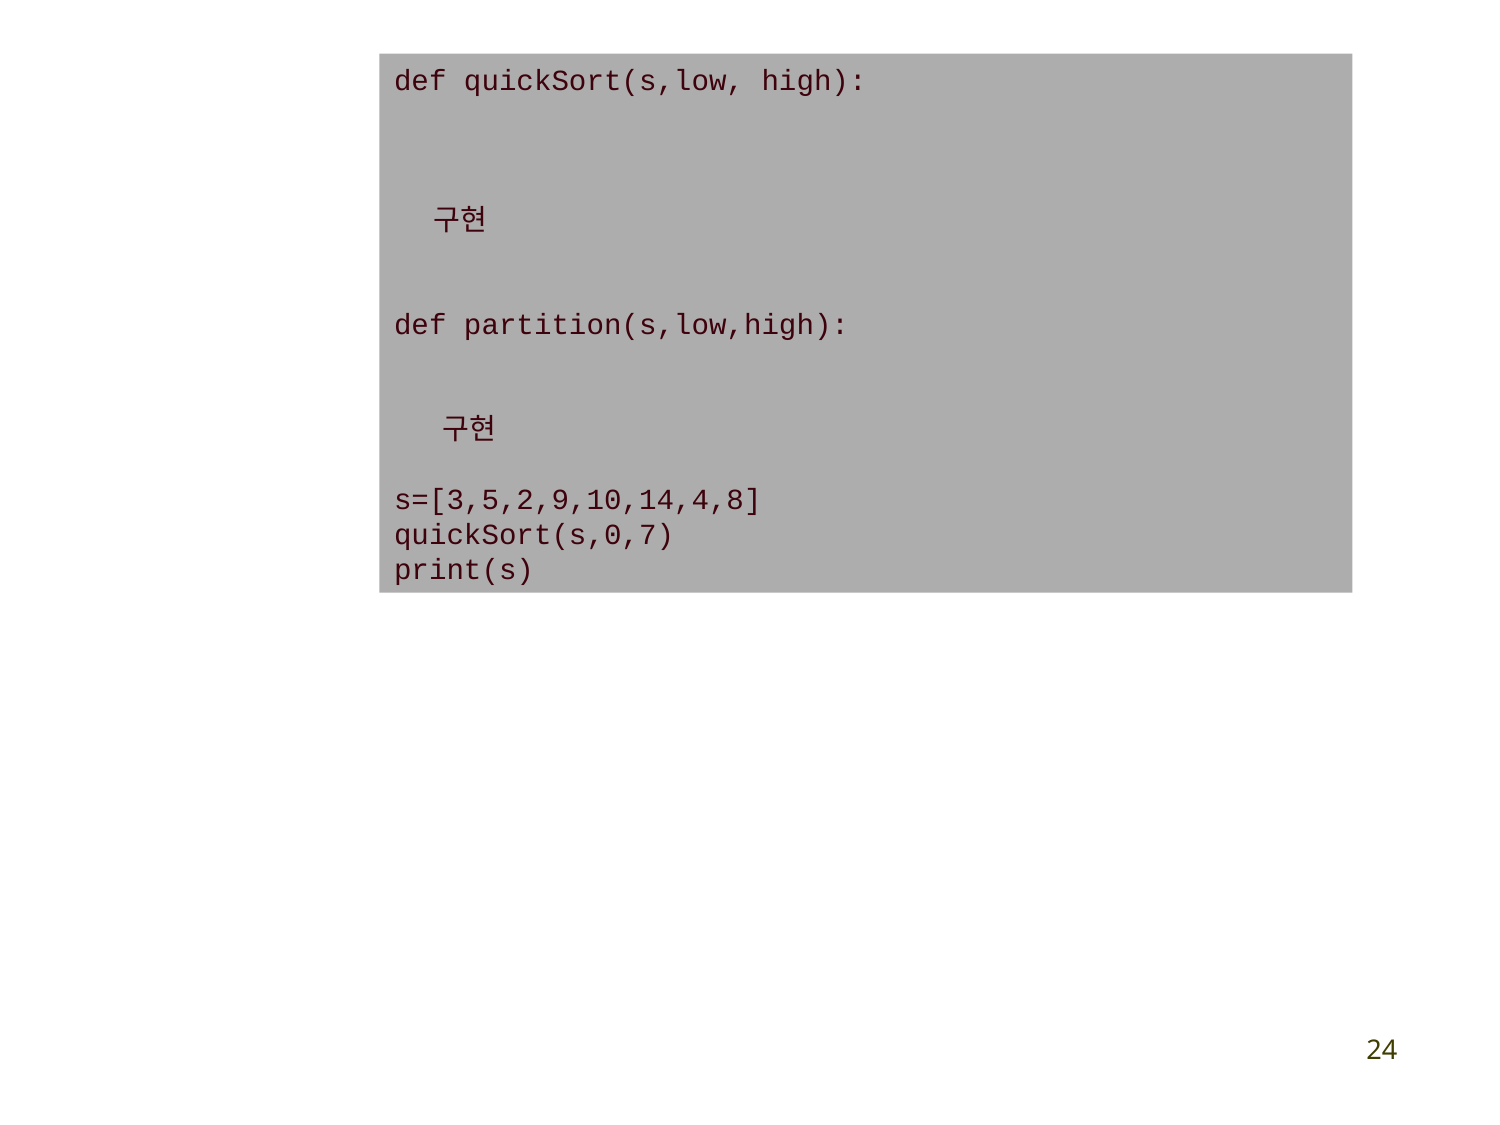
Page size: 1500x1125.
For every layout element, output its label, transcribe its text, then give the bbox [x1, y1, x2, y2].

text_box def quickSort(s,low, high): 구현 def partition(s,low,high): 구현 s=[3,5,2,9,10,14,4,8] quickSort(s,0,7) print(s) [379, 53, 1353, 593]
slide_number 24 [1099, 1024, 1413, 1101]
